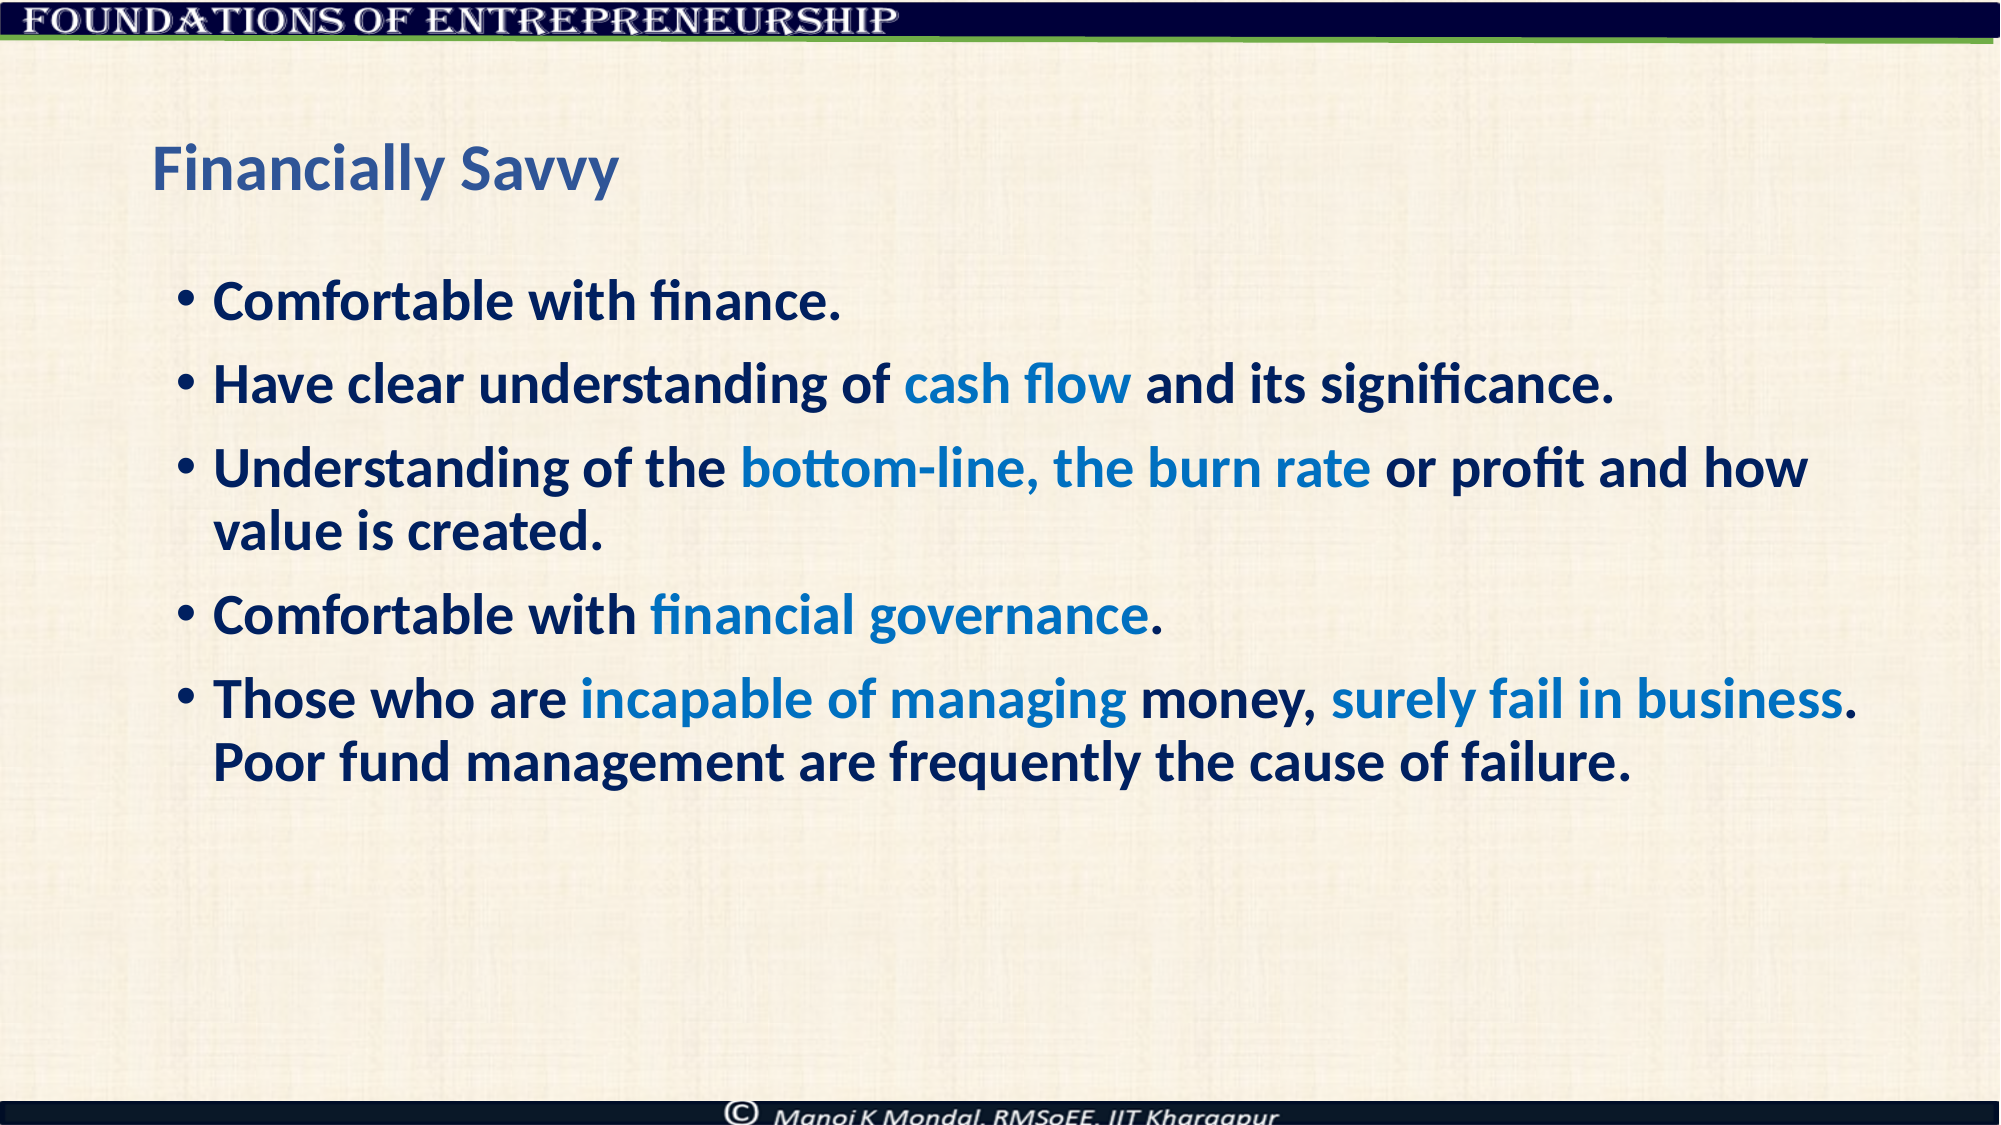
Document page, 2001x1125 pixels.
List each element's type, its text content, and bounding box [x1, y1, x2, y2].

picture [0, 1101, 1999, 1125]
list Comfortable with finance. Have clear understanding of cash flow and its significance. Understanding of the bottom-line, the burn rate or profit and how value is created. Comfortable with financial governance. Those who are incapable of managing money, surely fail in business. Poor fund management are frequently the cause of failure. [160, 262, 1886, 1070]
title Financially Savvy [137, 59, 1863, 278]
picture [0, 0, 2000, 43]
